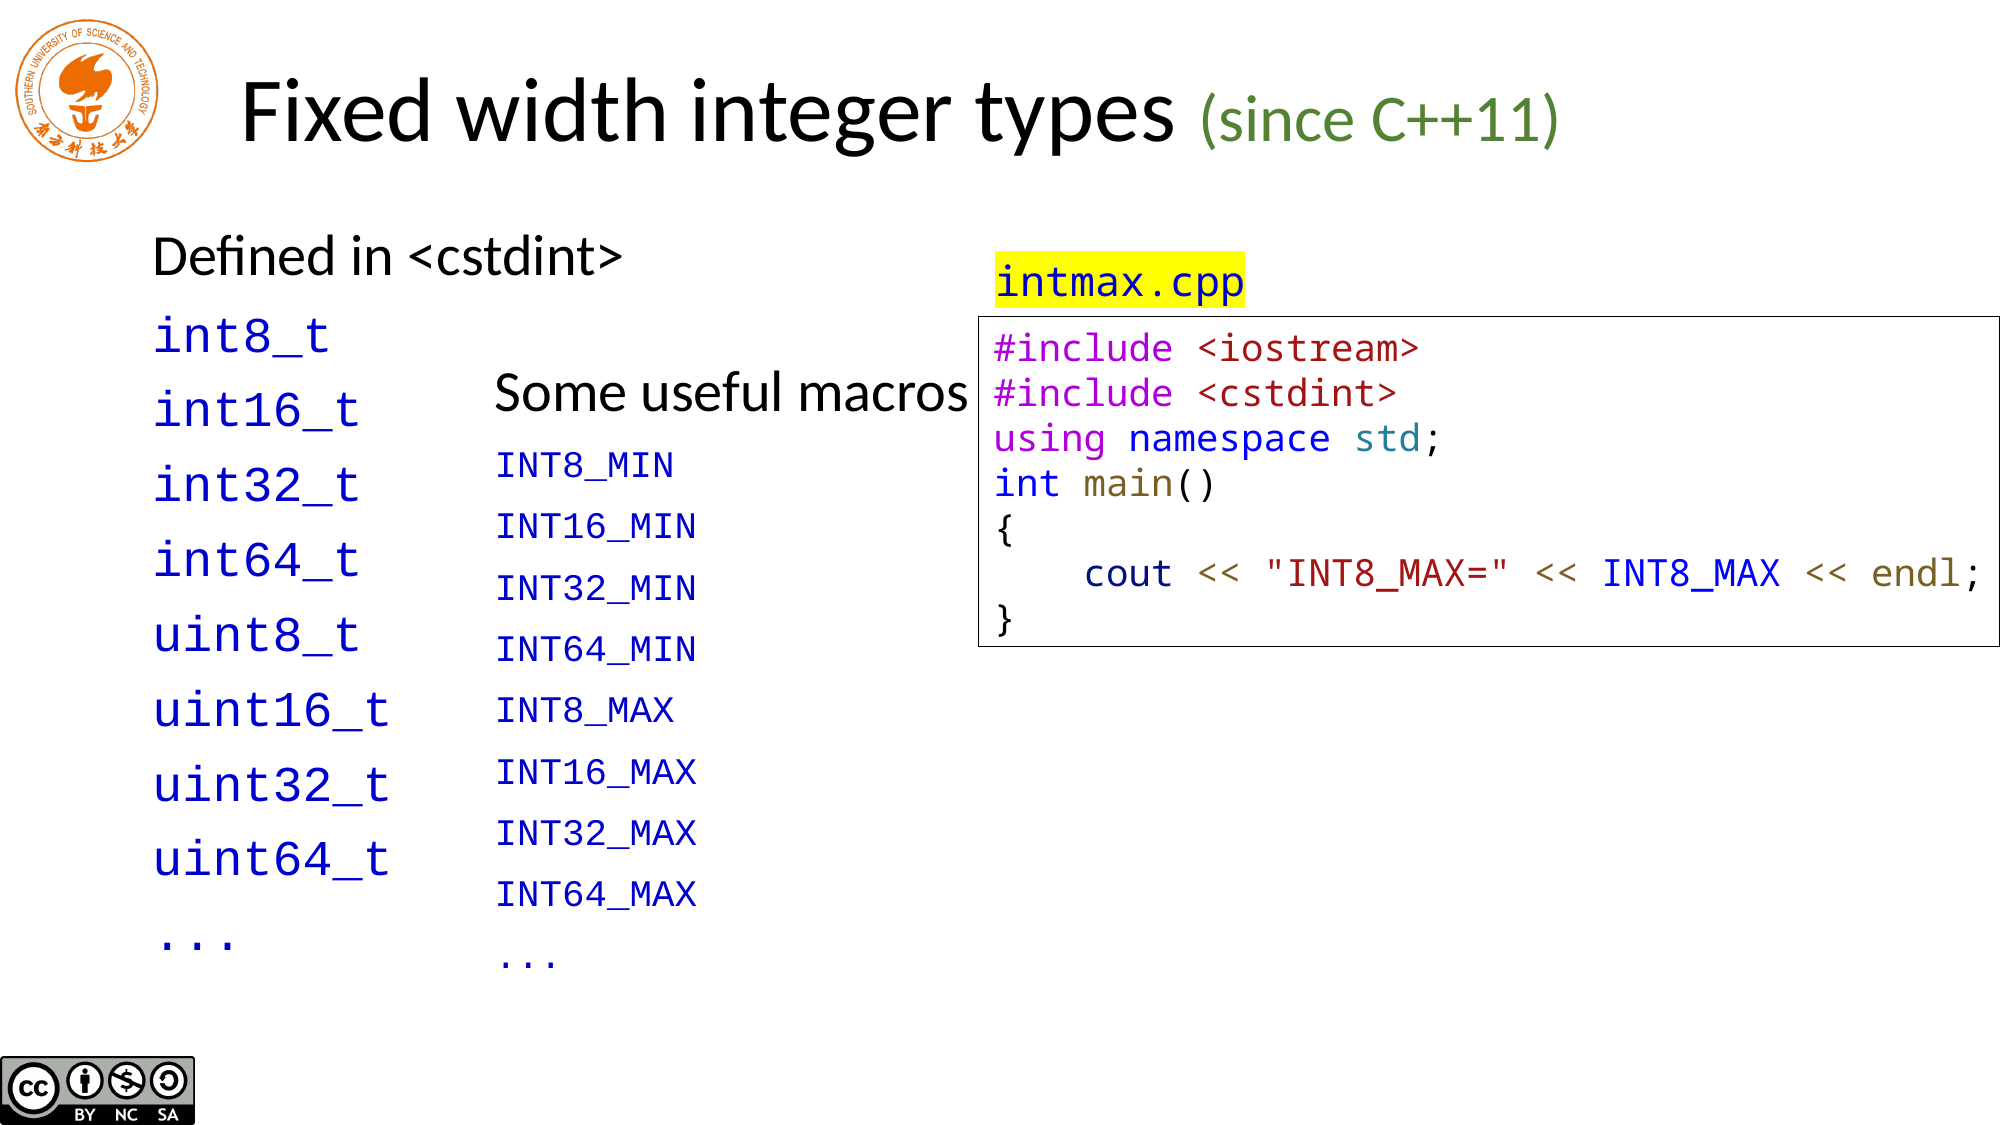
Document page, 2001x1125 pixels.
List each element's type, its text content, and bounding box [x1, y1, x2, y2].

text_box Some useful macros INT8_MIN INT16_MIN INT32_MIN INT64_MIN INT8_MAX INT16_MAX INT32_MAX INT64_MAX ... [479, 354, 1115, 984]
title Fixed width integer types (since C++11) [225, 43, 1951, 181]
picture [0, 1056, 195, 1125]
text_box intmax.cpp [980, 247, 1260, 312]
picture [10, 0, 170, 166]
list Defined in <cstdint> int8_t int16_t int32_t int64_t uint8_t uint16_t uint32_t uint64_t ... [137, 217, 772, 1014]
text_box #include <iostream> #include <cstdint> using namespace std; int main() { cout << "INT8_MAX=" << INT8_MAX << endl; } [978, 316, 2000, 647]
